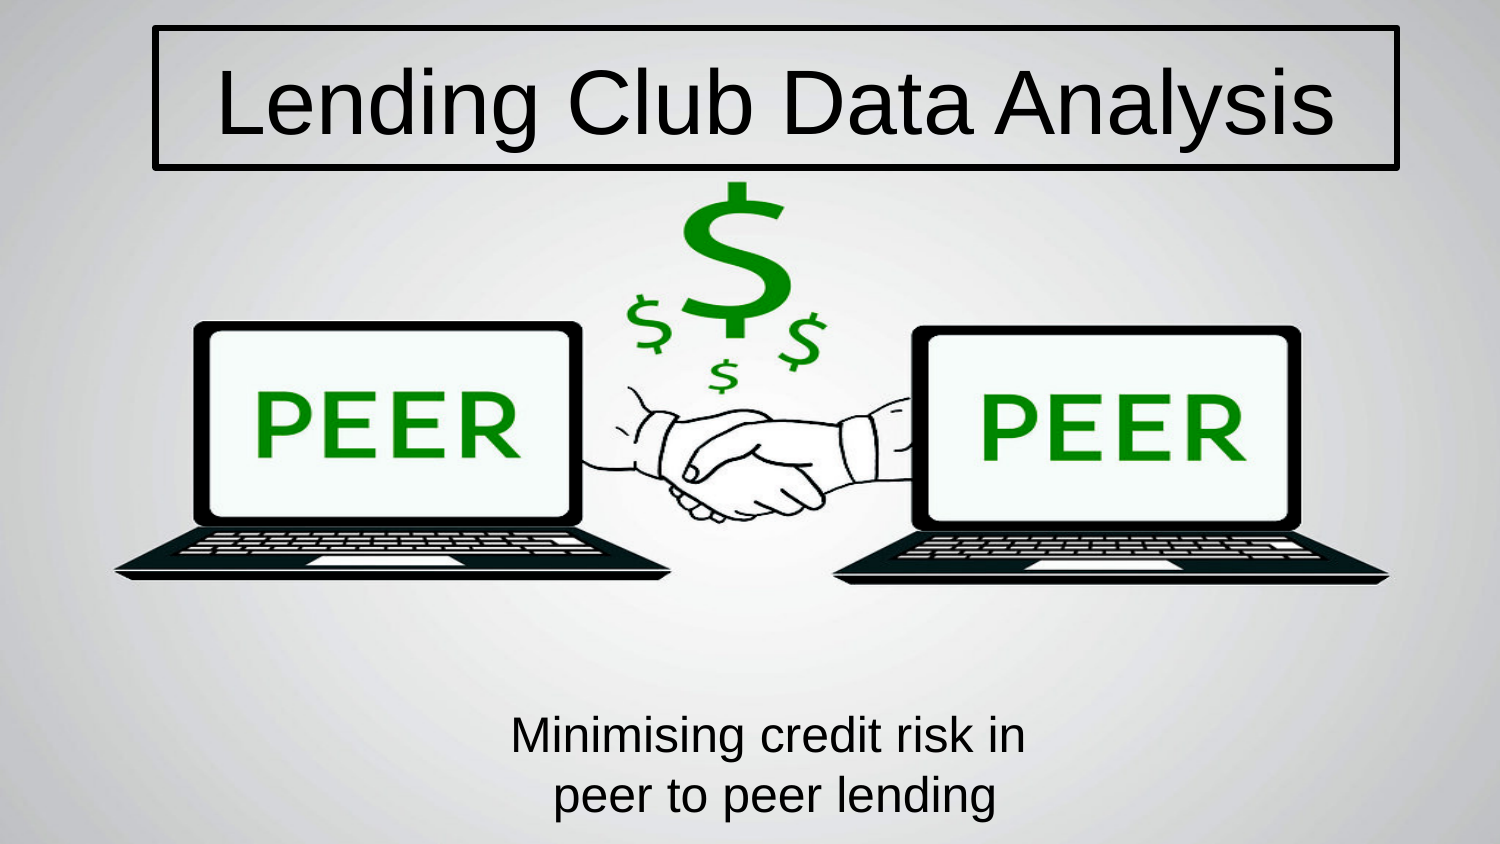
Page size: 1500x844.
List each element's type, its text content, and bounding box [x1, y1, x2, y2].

text_box Minimising credit risk in peer to peer lending [273, 687, 1277, 838]
text_box Lending Club Data Analysis [155, 27, 1398, 168]
picture [0, 0, 1500, 844]
